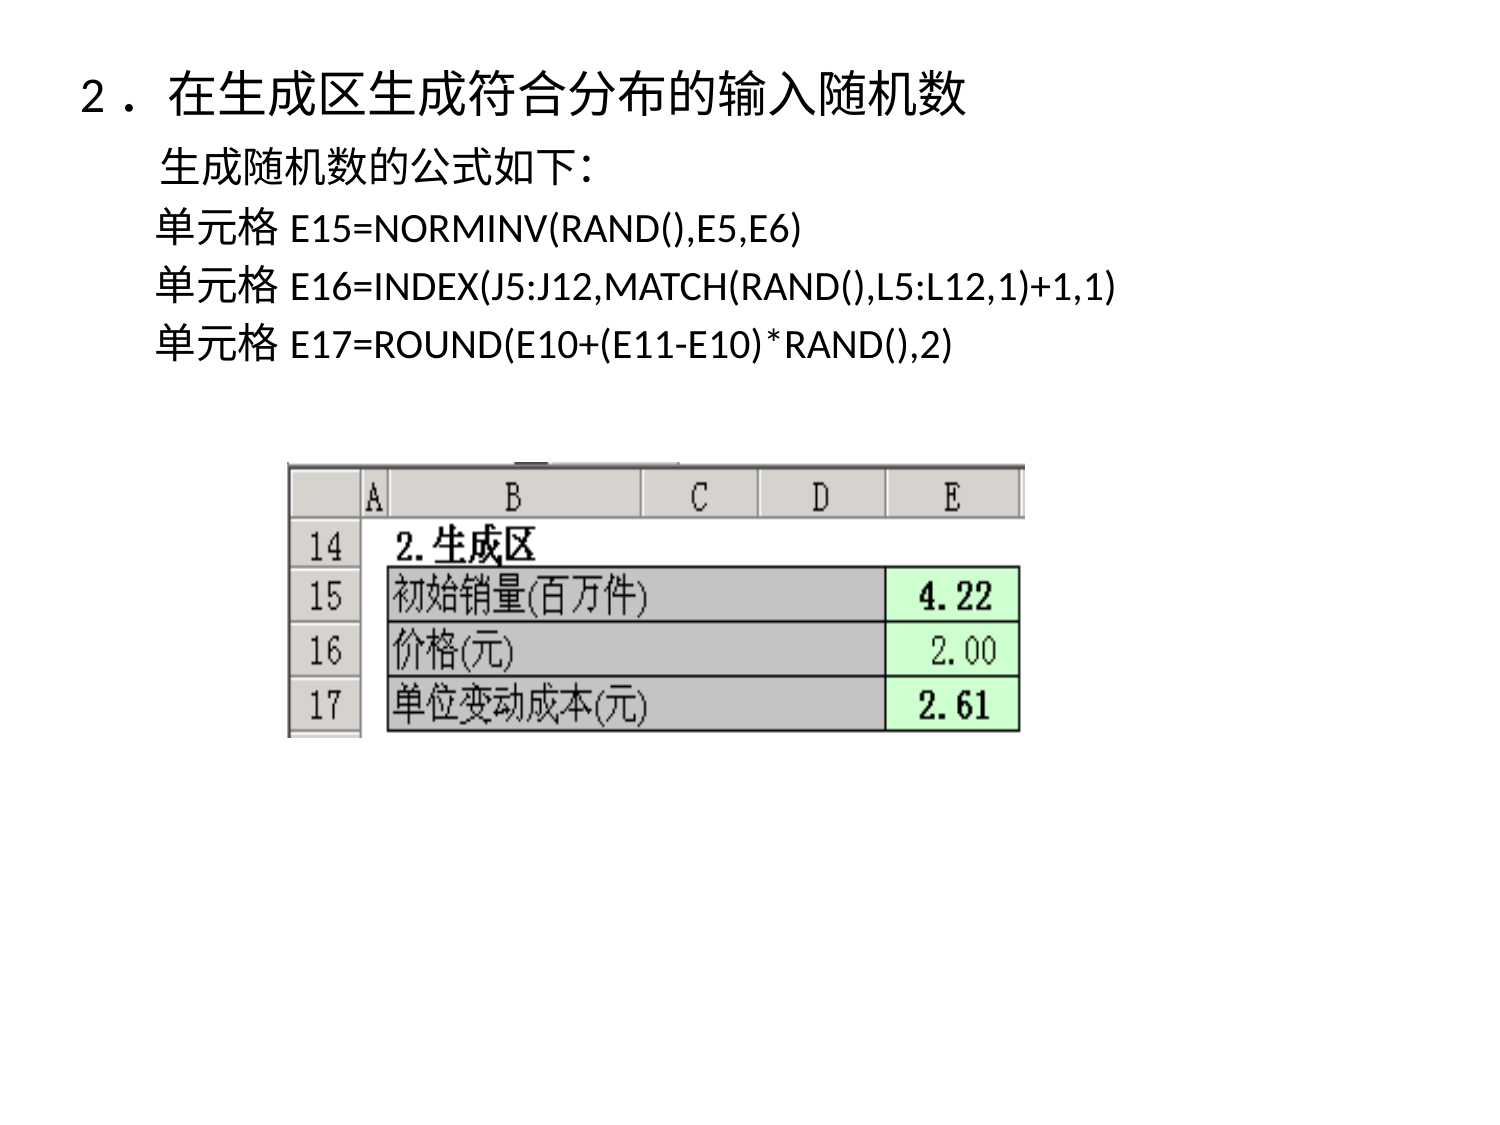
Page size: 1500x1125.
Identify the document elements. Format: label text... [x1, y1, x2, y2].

picture [287, 462, 1026, 738]
list 2．在生成区生成符合分布的输入随机数 生成随机数的公式如下： 单元格E15=NORMINV(RAND(),E5,E6) 单元格E16=INDEX(J5:J12,MATCH(RAND(),L5:L12,1)+1,1) 单元格E17=ROUND(E10+(E11-E10)*RAND(),2) [64, 54, 1447, 1036]
